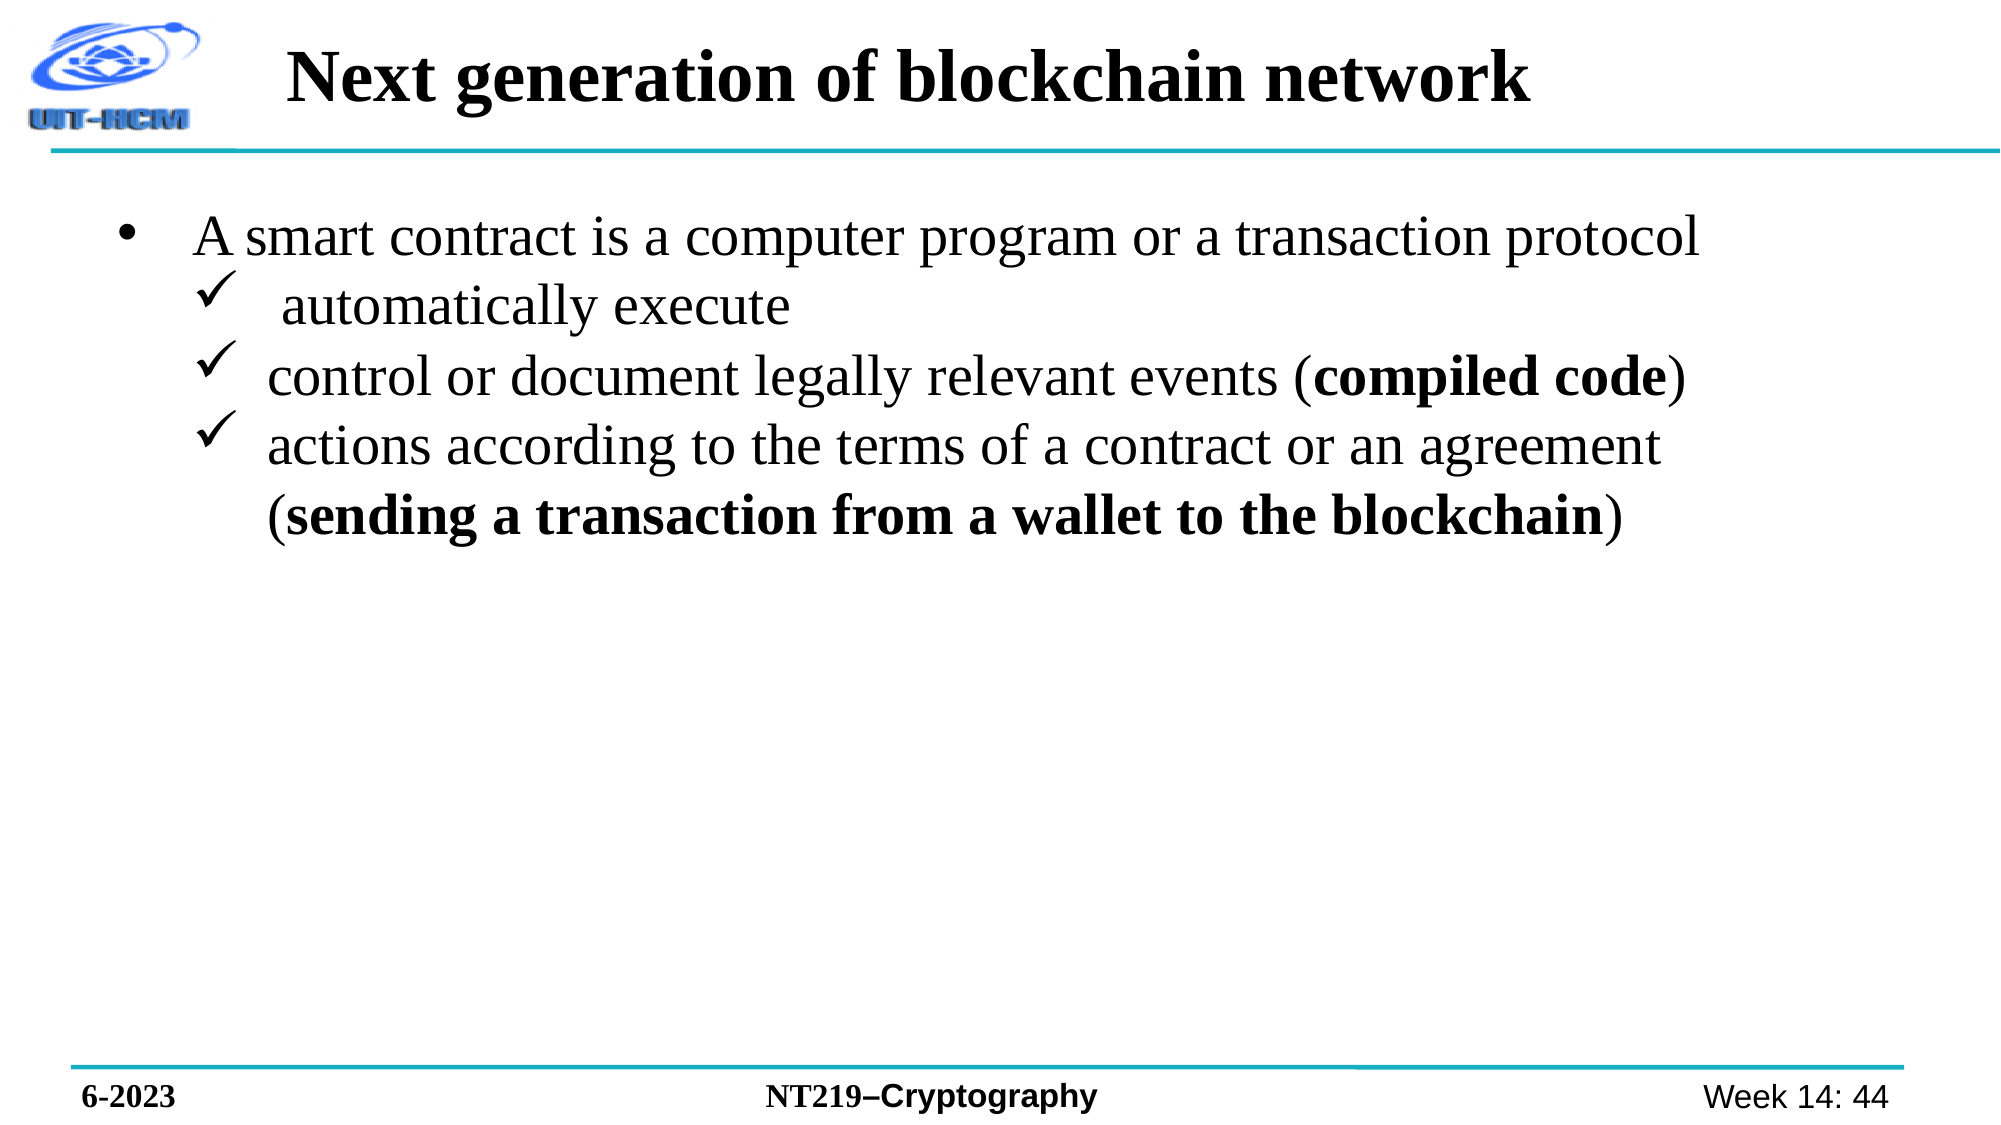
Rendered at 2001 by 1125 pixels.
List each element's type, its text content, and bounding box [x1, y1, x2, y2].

picture [7, 9, 222, 141]
text_box Next generation of blockchain network [196, 19, 1567, 124]
text_box A smart contract is a computer program or a transaction protocol automatically execute control or document legally relevant events (compiled code) actions according to the terms of a contract or an agreement (sending a transaction from a wallet to the blockchain) [102, 189, 1839, 554]
